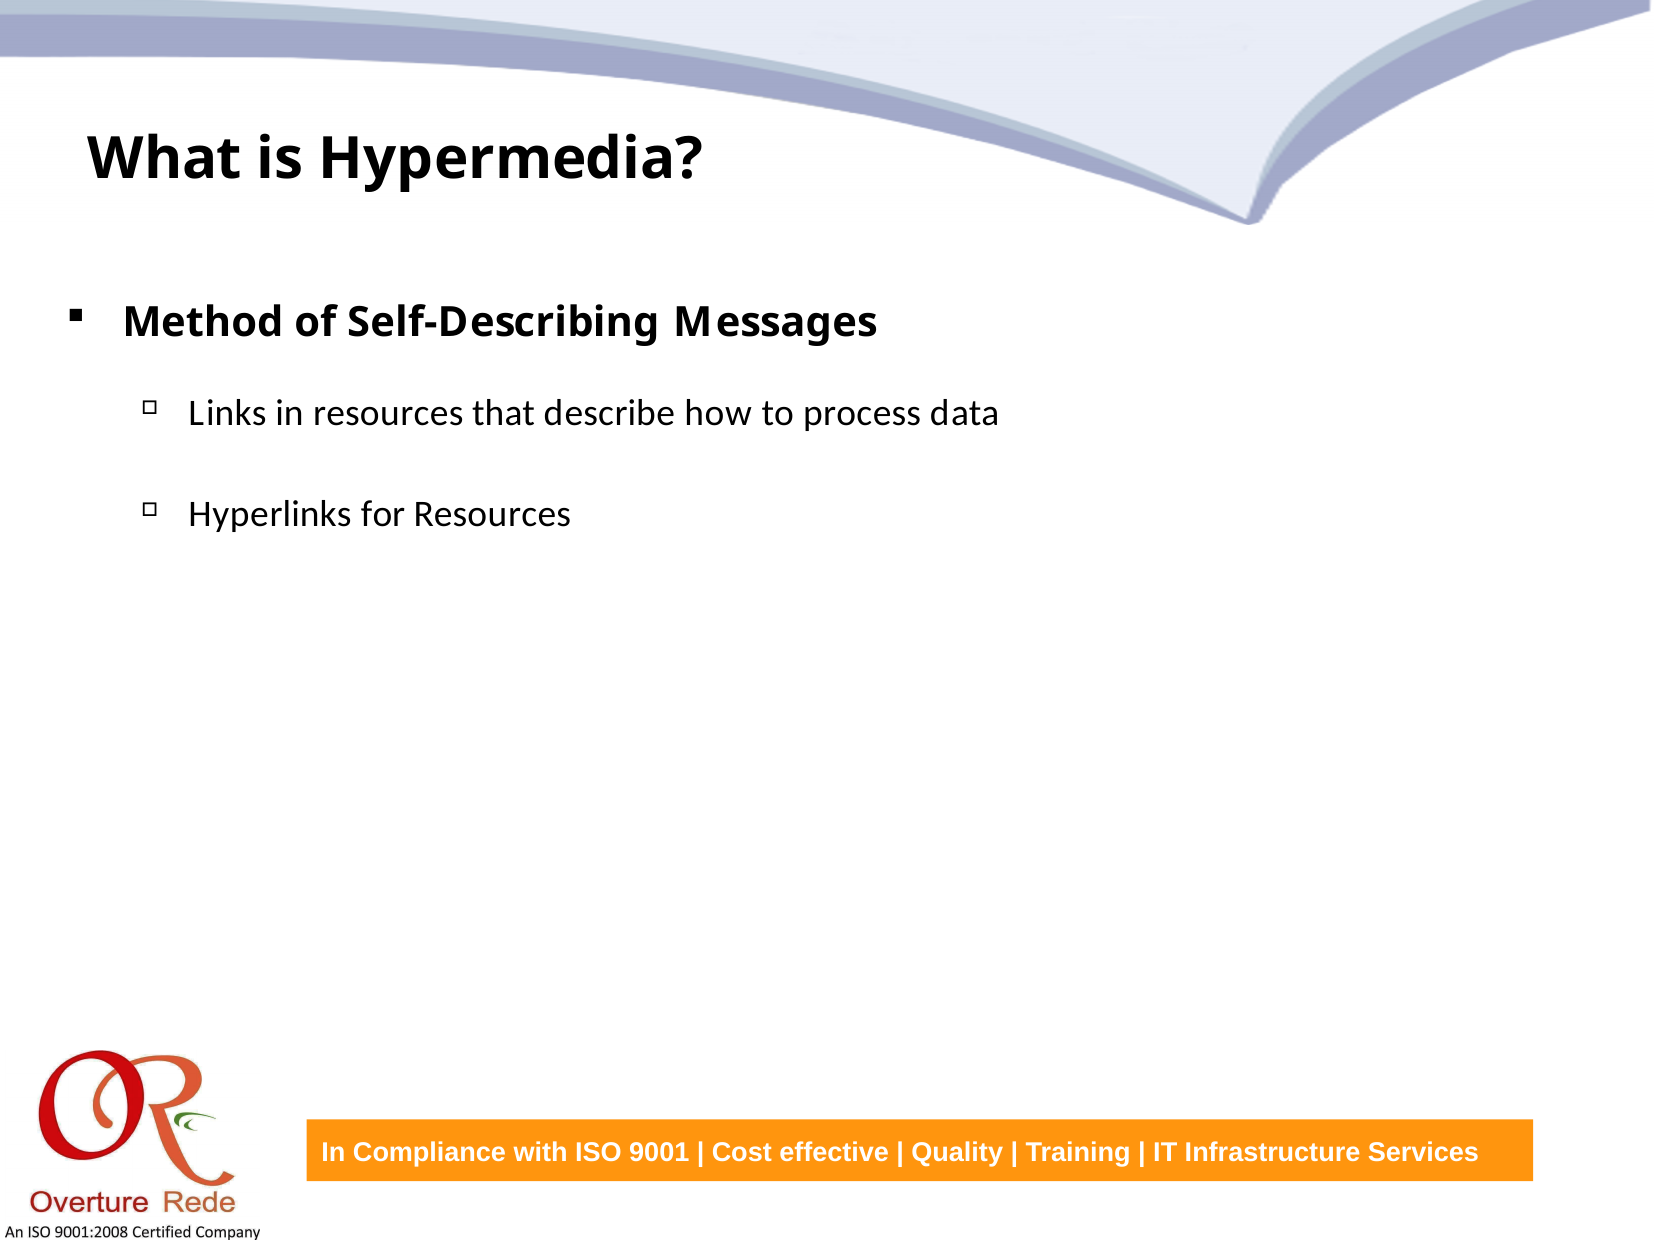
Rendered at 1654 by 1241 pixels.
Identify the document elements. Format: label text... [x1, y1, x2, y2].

picture [0, 0, 1654, 225]
text_box What is Hypermedia? [0, 120, 749, 191]
picture [5, 1050, 260, 1240]
text_box Method of Self-Describing Messages Links in resources that describe how to process data Hyperlinks for Resources [64, 295, 1003, 534]
